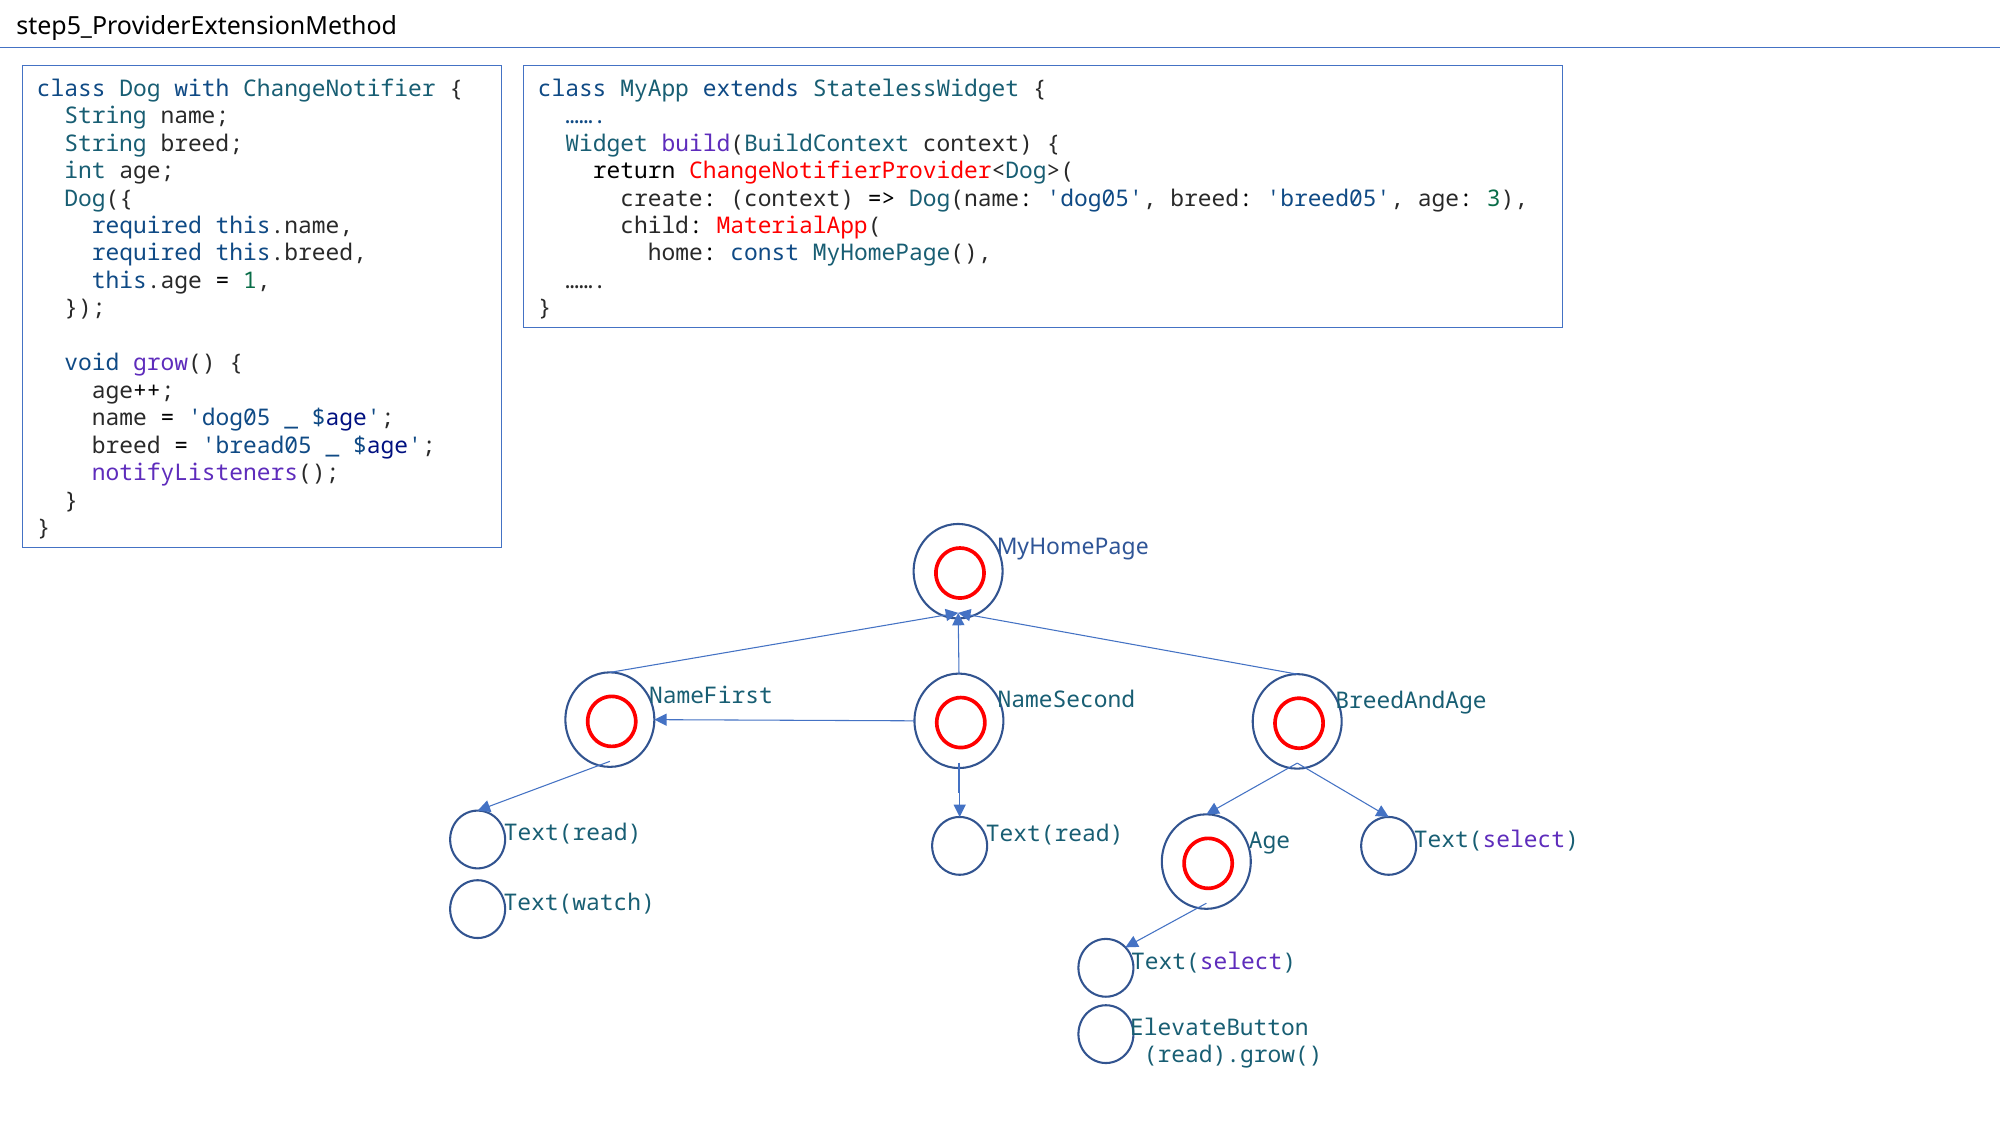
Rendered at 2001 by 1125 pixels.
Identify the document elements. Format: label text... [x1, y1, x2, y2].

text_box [1078, 938, 1305, 1005]
text_box class MyApp extends StatelessWidget { ……. Widget build(BuildContext context) { return ChangeNotifierProvider<Dog>( create: (context) => Dog(name: 'dog05', breed: 'breed05', age: 3), child: MaterialApp( home: const MyHomePage(), ……. } [523, 65, 1563, 328]
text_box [565, 672, 783, 767]
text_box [1161, 814, 1304, 909]
text_box class Dog with ChangeNotifier { String name; String breed; int age; Dog({ required this.name, required this.breed, this.age = 1, }); void grow() { age++; name = 'dog05 _ $age'; breed = 'bread05 _ $age'; notifyListeners(); } } [22, 65, 502, 548]
text_box step5_ProviderExtensionMethod [1, 2, 1002, 47]
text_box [958, 618, 1298, 675]
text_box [1078, 1005, 1330, 1076]
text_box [1297, 768, 1389, 817]
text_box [914, 673, 1145, 769]
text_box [1361, 816, 1588, 888]
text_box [932, 810, 1133, 882]
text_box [609, 618, 958, 673]
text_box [450, 810, 651, 880]
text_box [1252, 674, 1496, 769]
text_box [1125, 908, 1207, 948]
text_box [913, 523, 1162, 618]
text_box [477, 766, 610, 811]
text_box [450, 880, 664, 951]
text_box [1206, 768, 1297, 815]
